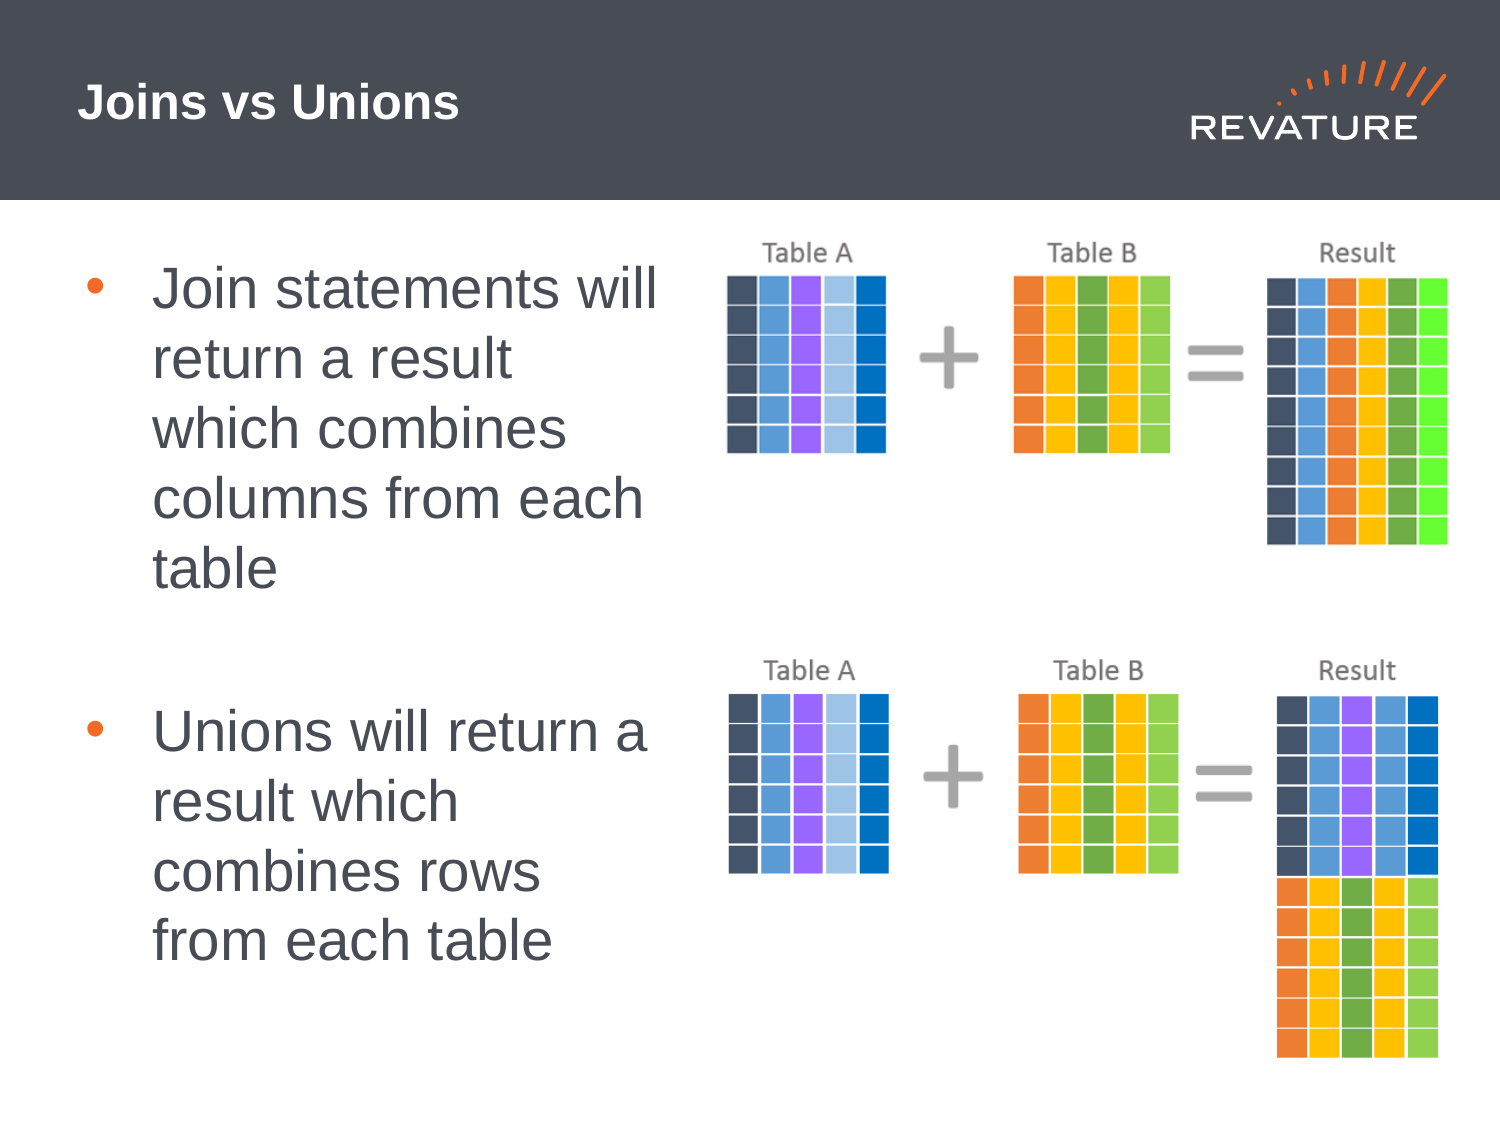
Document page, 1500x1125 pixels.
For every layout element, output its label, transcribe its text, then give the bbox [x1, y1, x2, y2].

slide_number [1332, 1043, 1474, 1104]
title Joins vs Unions [62, 0, 1084, 200]
list Join statements will return a result which combines columns from each table Unions will return a result which combines rows from each table [62, 243, 677, 1044]
picture [707, 219, 1459, 563]
picture [707, 634, 1459, 1075]
